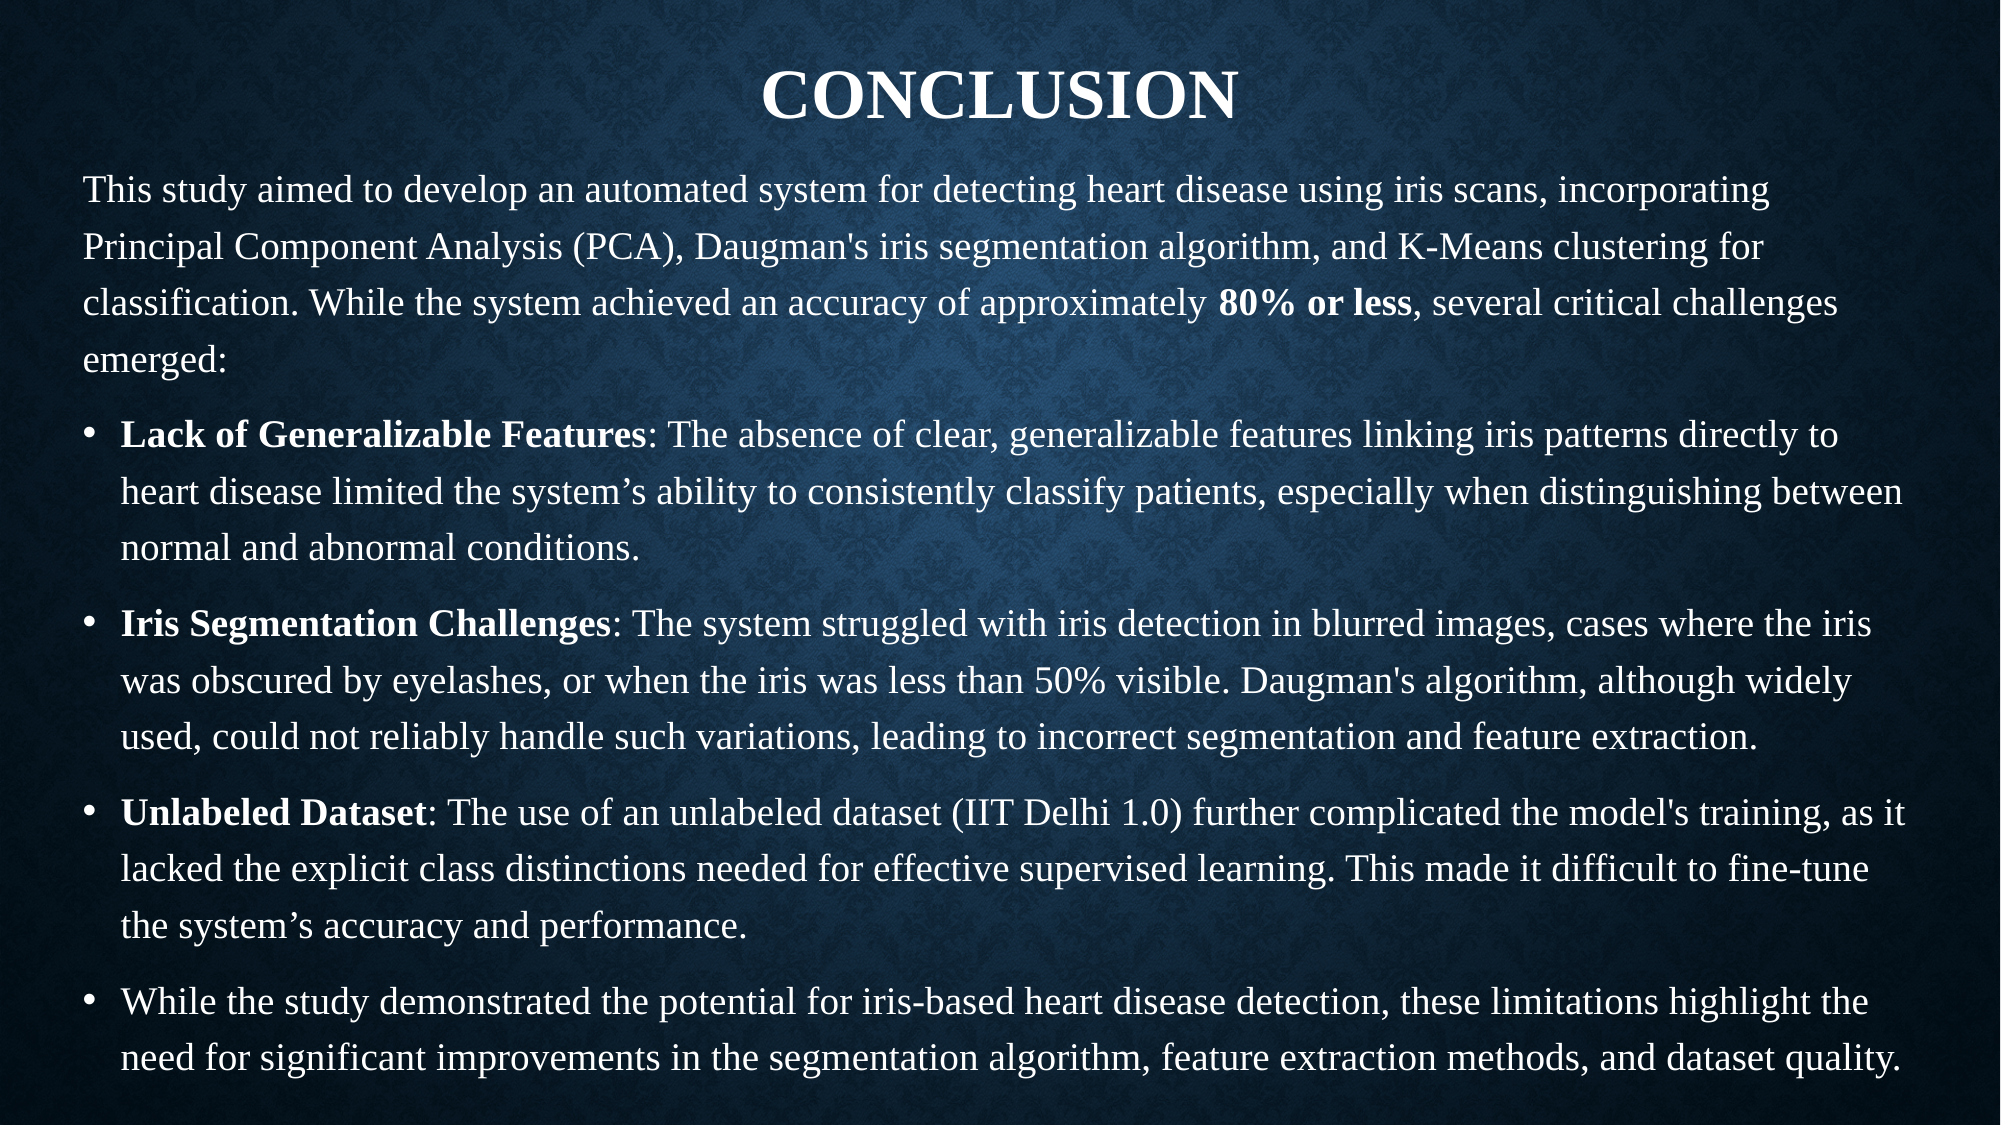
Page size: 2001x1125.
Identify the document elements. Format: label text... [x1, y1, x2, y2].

list This study aimed to develop an automated system for detecting heart disease using iris scans, incorporating Principal Component Analysis (PCA), Daugman's iris segmentation algorithm, and K-Means clustering for classification. While the system achieved an accuracy of approximately 80% or less, several critical challenges emerged: Lack of Generalizable Features: The absence of clear, generalizable features linking iris patterns directly to heart disease limited the system’s ability to consistently classify patients, especially when distinguishing between normal and abnormal conditions. Iris Segmentation Challenges: The system struggled with iris detection in blurred images, cases where the iris was obscured by eyelashes, or when the iris was less than 50% visible. Daugman's algorithm, although widely used, could not reliably handle such variations, leading to incorrect segmentation and feature extraction. Unlabeled Dataset: The use of an unlabeled dataset (IIT Delhi 1.0) further complicated the model's training, as it lacked the explicit class distinctions needed for effective supervised learning. This made it difficult to fine-tune the system’s accuracy and performance. While the study demonstrated the potential for iris-based heart disease detection, these limitations highlight the need for significant improvements in the segmentation algorithm, feature extraction methods, and dataset quality. [67, 146, 1933, 1125]
title Conclusion [150, 29, 1850, 146]
